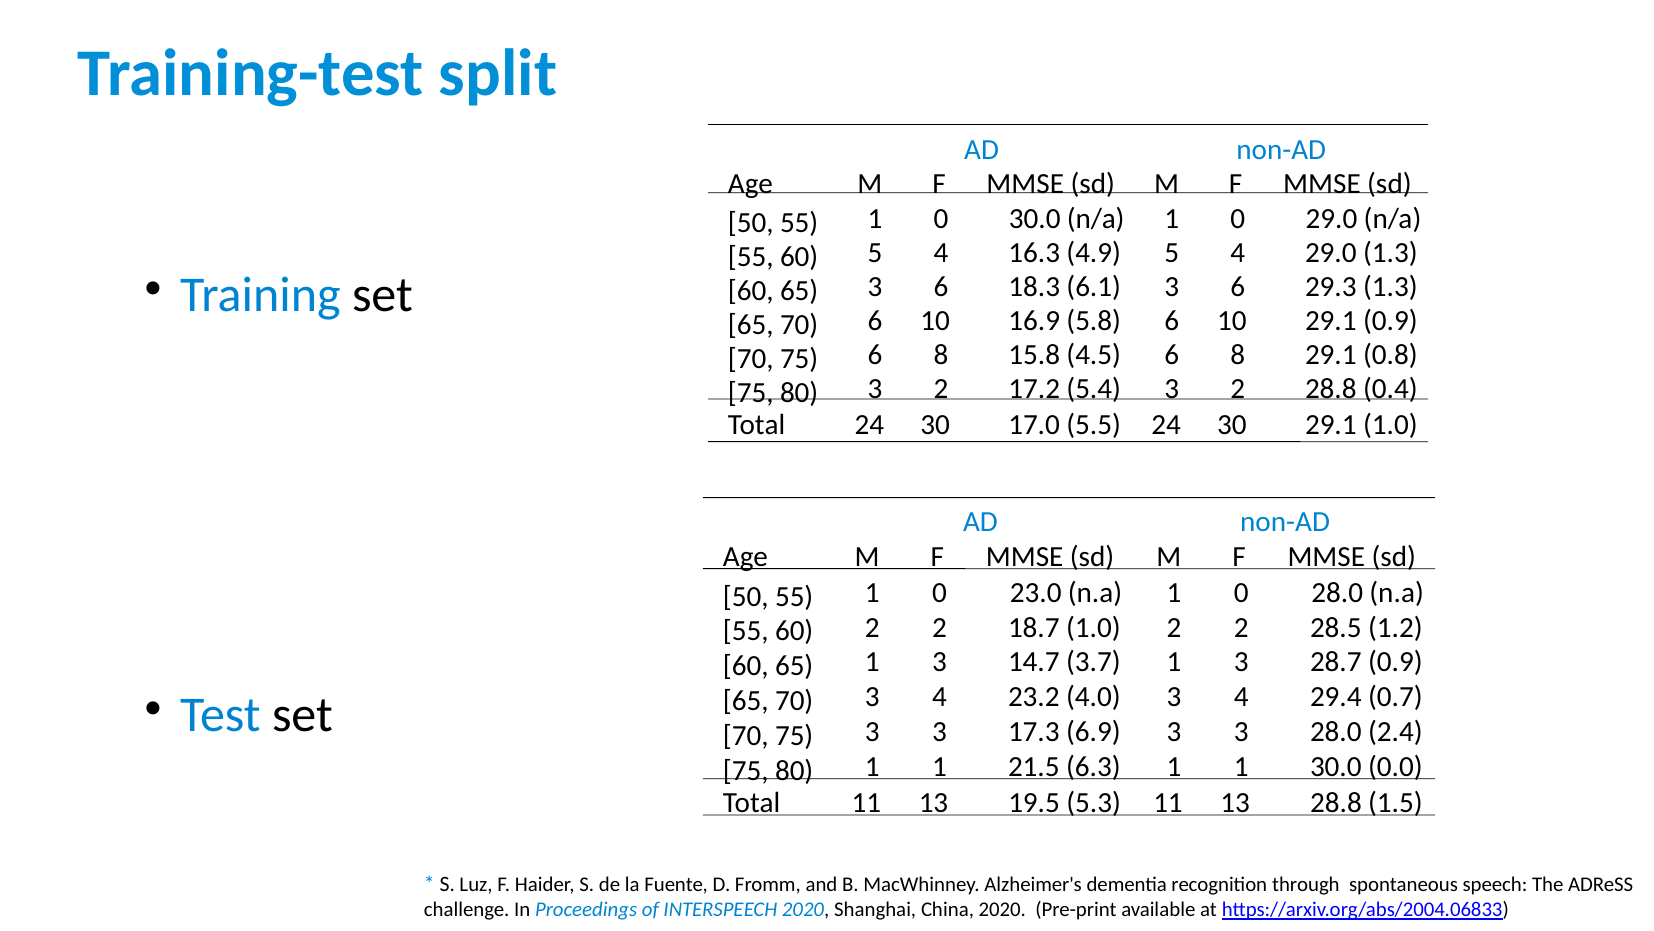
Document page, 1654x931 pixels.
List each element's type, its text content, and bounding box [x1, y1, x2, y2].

text_box 11 [851, 815, 882, 825]
text_box Age [722, 569, 768, 577]
text_box F [1232, 569, 1260, 579]
text_box MMSE (sd) [985, 536, 1115, 568]
text_box F [1228, 164, 1256, 192]
text_box 19.5 (5.3) [1008, 783, 1122, 814]
text_box Training-test split [62, 29, 1474, 127]
text_box 13 [918, 783, 949, 814]
text_box 1 [865, 573, 892, 607]
text_box [50, 55) [722, 577, 829, 611]
text_box 3 [1233, 712, 1261, 746]
text_box 30 [1217, 442, 1251, 456]
text_box 6 [1164, 301, 1191, 335]
text_box 6 [933, 267, 960, 318]
text_box 1 [867, 199, 894, 233]
text_box 4 [933, 233, 960, 267]
text_box 0 [1233, 573, 1261, 607]
text_box 11 [851, 783, 882, 814]
text_box [75, 80) [722, 779, 829, 787]
text_box [75, 80) [727, 399, 859, 418]
text_box [65, 70) [727, 305, 859, 339]
text_box 1 [1166, 746, 1194, 778]
text_box 1 [1164, 199, 1191, 233]
text_box 1 [865, 642, 892, 677]
text_box 14.7 (3.7) [1008, 642, 1121, 677]
text_box 19.5 (5.3) [1008, 815, 1122, 825]
text_box 24 [854, 442, 889, 456]
text_box 21.5 (6.3) [1008, 746, 1121, 778]
text_box 11 [1153, 783, 1183, 814]
text_box [75, 80) [722, 750, 829, 778]
text_box [50, 55) [727, 203, 859, 237]
text_box 6 [1230, 267, 1257, 318]
text_box 28.0 (n.a) [1311, 573, 1424, 615]
text_box Age [727, 164, 782, 192]
text_box 29.0 (1.3) [1305, 233, 1436, 267]
text_box 1 [1233, 779, 1261, 789]
text_box 17.3 (6.9) [1008, 712, 1121, 746]
text_box 2 [1166, 607, 1194, 642]
text_box 8 [1230, 335, 1257, 369]
text_box 29.4 (0.7) [1309, 677, 1423, 712]
text_box 1 [865, 746, 892, 778]
text_box Total [727, 404, 795, 441]
text_box 13 [1220, 816, 1251, 825]
text_box 17.2 (5.4) [1008, 369, 1140, 398]
text_box 4 [1233, 677, 1261, 712]
text_box non-AD [1236, 130, 1345, 181]
text_box 3 [932, 642, 959, 677]
text_box 3 [1166, 712, 1194, 746]
text_box F [930, 569, 958, 579]
text_box 6 [1164, 335, 1191, 369]
text_box [60, 65) [727, 271, 859, 305]
text_box 1 [1166, 779, 1194, 789]
text_box 6 [867, 335, 894, 369]
text_box Total [722, 783, 781, 814]
text_box 18.7 (1.0) [1008, 607, 1121, 642]
text_box 5 [867, 233, 894, 267]
text_box 3 [865, 712, 892, 746]
text_box 17.2 (5.4) [1008, 399, 1140, 404]
text_box 29.3 (1.3) [1305, 267, 1436, 301]
text_box 2 [1230, 399, 1257, 420]
text_box 2 [1233, 607, 1261, 642]
text_box 28.8 (1.5) [1309, 783, 1423, 825]
text_box 1 [932, 746, 959, 778]
text_box F [930, 536, 958, 568]
text_box 24 [1151, 442, 1185, 456]
text_box M [854, 569, 882, 579]
text_box 13 [918, 815, 949, 825]
text_box 2 [865, 607, 892, 642]
text_box 16.9 (5.8) [1008, 301, 1140, 335]
text_box 28.0 (2.4) [1309, 712, 1423, 746]
text_box 23.2 (4.0) [1008, 677, 1121, 712]
text_box MMSE (sd) [986, 164, 1144, 192]
text_box 17.0 (5.5) [1008, 404, 1140, 441]
text_box 3 [867, 369, 894, 398]
text_box Training set Test set [129, 253, 428, 669]
text_box 1 [932, 779, 959, 789]
text_box 29.1 (1.0) [1305, 404, 1436, 456]
text_box MMSE (sd) [1283, 164, 1441, 215]
text_box 29.1 (0.8) [1305, 335, 1436, 369]
text_box 1 [1166, 642, 1194, 677]
text_box 4 [932, 677, 959, 712]
text_box 3 [1166, 677, 1194, 712]
text_box [70, 75) [722, 715, 829, 750]
text_box M [1156, 536, 1184, 568]
text_box 23.0 (n.a) [1009, 573, 1123, 615]
text_box 29.1 (0.9) [1305, 301, 1436, 335]
text_box 13 [1220, 783, 1251, 815]
text_box [65, 70) [722, 681, 829, 715]
text_box 29.0 (n/a) [1305, 199, 1436, 233]
text_box F [932, 164, 959, 192]
text_box 10 [1217, 301, 1251, 352]
text_box 28.7 (0.9) [1309, 642, 1423, 677]
text_box 18.3 (6.1) [1008, 267, 1140, 301]
text_box 0 [932, 573, 959, 607]
text_box 16.3 (4.9) [1008, 233, 1140, 267]
text_box 0 [1230, 199, 1257, 233]
text_box 4 [1230, 233, 1257, 267]
text_box 8 [933, 335, 960, 369]
text_box AD [964, 130, 1012, 181]
text_box 6 [867, 301, 894, 335]
text_box 3 [1164, 369, 1191, 398]
text_box [70, 75) [727, 339, 859, 373]
text_box 10 [920, 301, 954, 352]
text_box 24 [1151, 404, 1185, 441]
text_box MMSE (sd) [985, 569, 1115, 579]
text_box non-AD [1240, 501, 1331, 544]
text_box 3 [1233, 642, 1261, 677]
text_box 3 [1164, 267, 1191, 301]
text_box 24 [854, 404, 889, 441]
text_box 17.0 (5.5) [1008, 442, 1140, 456]
text_box M [1154, 164, 1184, 192]
text_box F [1232, 536, 1260, 568]
text_box 3 [1164, 399, 1191, 420]
text_box Total [722, 815, 781, 825]
text_box 2 [1230, 369, 1257, 398]
text_box 3 [865, 677, 892, 712]
text_box MMSE (sd) [1287, 536, 1417, 579]
text_box AD [963, 501, 1003, 544]
text_box 1 [1166, 573, 1194, 607]
text_box 30 [920, 442, 954, 456]
text_box 1 [1233, 746, 1261, 778]
text_box 0 [933, 199, 960, 233]
text_box Total [727, 442, 795, 456]
text_box 11 [1153, 815, 1183, 825]
text_box 3 [867, 267, 894, 301]
text_box M [1154, 193, 1184, 215]
text_box M [854, 536, 882, 568]
text_box 1 [865, 779, 892, 789]
text_box 28.8 (0.4) [1305, 369, 1436, 404]
text_box 3 [932, 712, 959, 746]
text_box 3 [867, 399, 894, 420]
text_box 5 [1164, 233, 1191, 267]
text_box 30.0 (0.0) [1309, 746, 1423, 783]
text_box 2 [932, 607, 959, 642]
text_box 30 [1217, 404, 1251, 441]
text_box 30 [920, 404, 954, 441]
text_box F [932, 193, 959, 215]
text_box 30.0 (n/a) [1009, 199, 1139, 233]
text_box 15.8 (4.5) [1008, 335, 1140, 369]
text_box Age [727, 193, 782, 203]
text_box MMSE (sd) [986, 193, 1144, 215]
text_box [55, 60) [727, 237, 859, 271]
text_box [55, 60) [722, 611, 829, 646]
text_box M [1156, 569, 1184, 579]
text_box M [857, 164, 887, 192]
text_box 21.5 (6.3) [1008, 779, 1121, 783]
text_box M [857, 193, 887, 215]
text_box 2 [933, 369, 960, 398]
text_box 28.5 (1.2) [1309, 607, 1423, 642]
text_box Age [722, 536, 768, 568]
text_box [60, 65) [722, 646, 829, 681]
text_box 2 [933, 399, 960, 420]
text_box [75, 80) [727, 373, 859, 398]
text_box F [1228, 193, 1256, 215]
